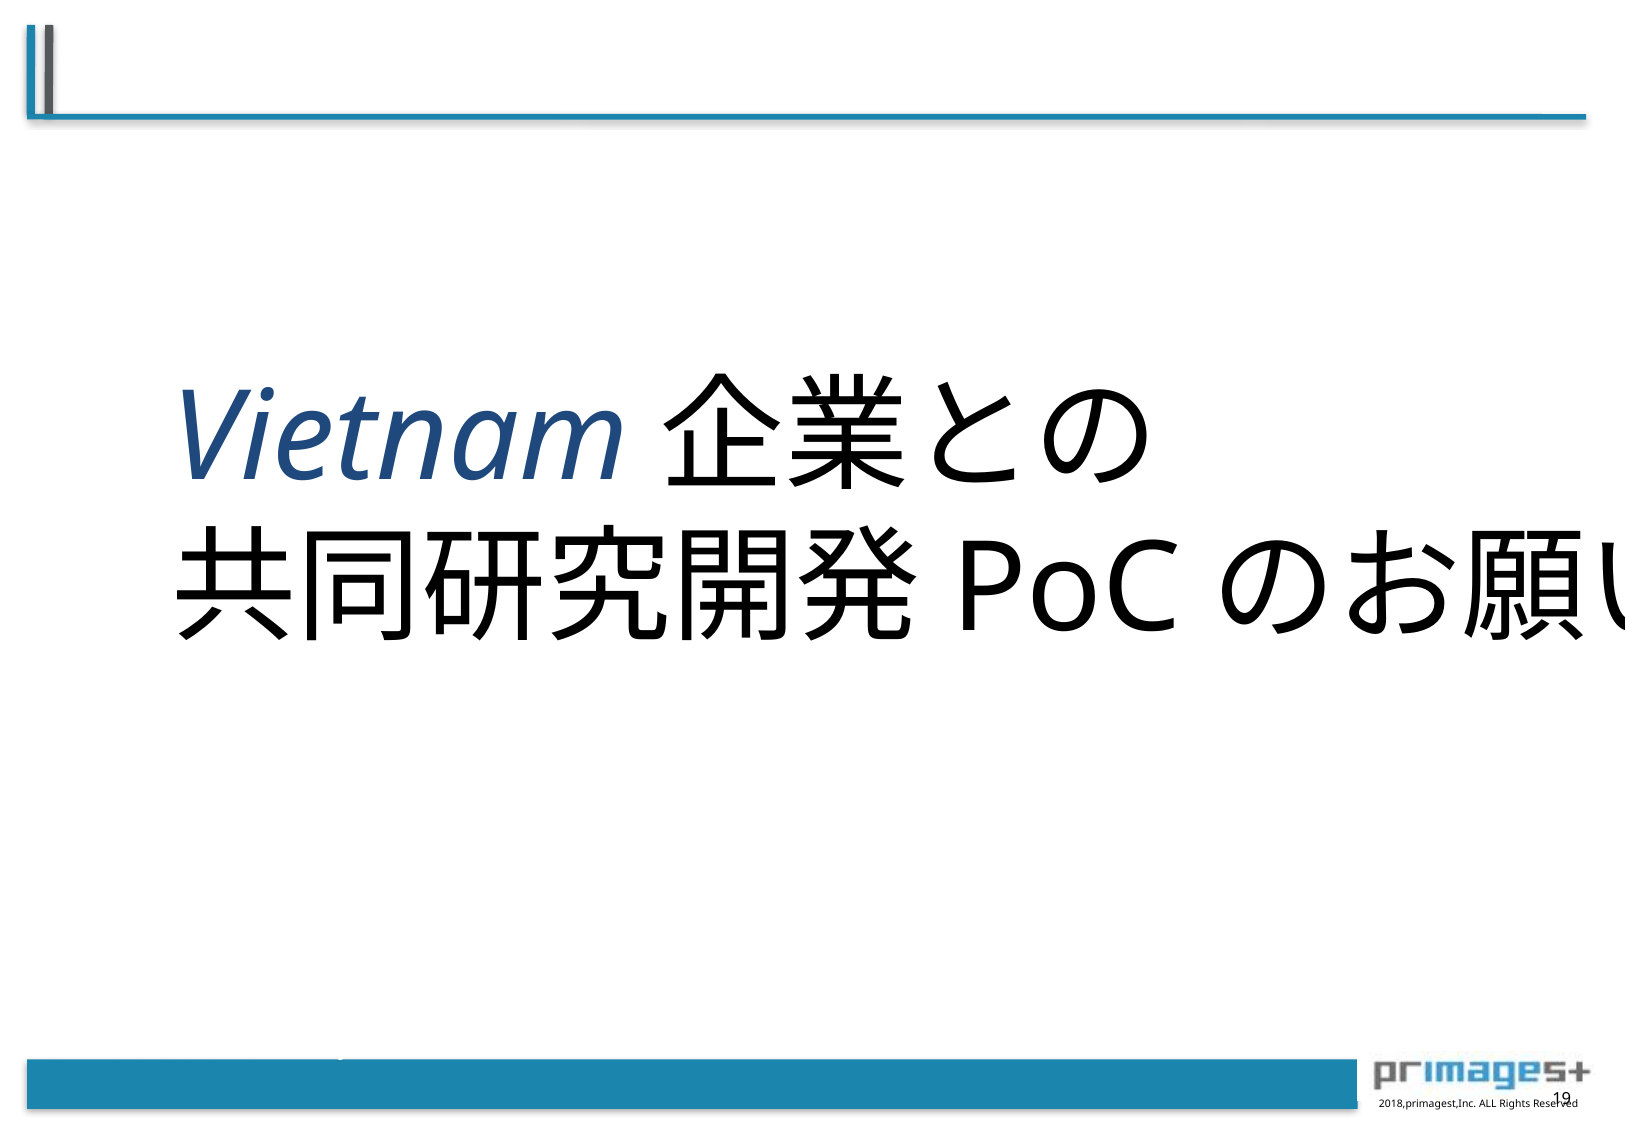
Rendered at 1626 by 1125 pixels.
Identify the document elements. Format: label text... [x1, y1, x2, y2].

picture [1357, 1051, 1608, 1101]
slide_number 18 [1207, 1081, 1587, 1117]
text_box Vietnam企業との 共同研究開発PoCのお願い [156, 424, 307, 575]
